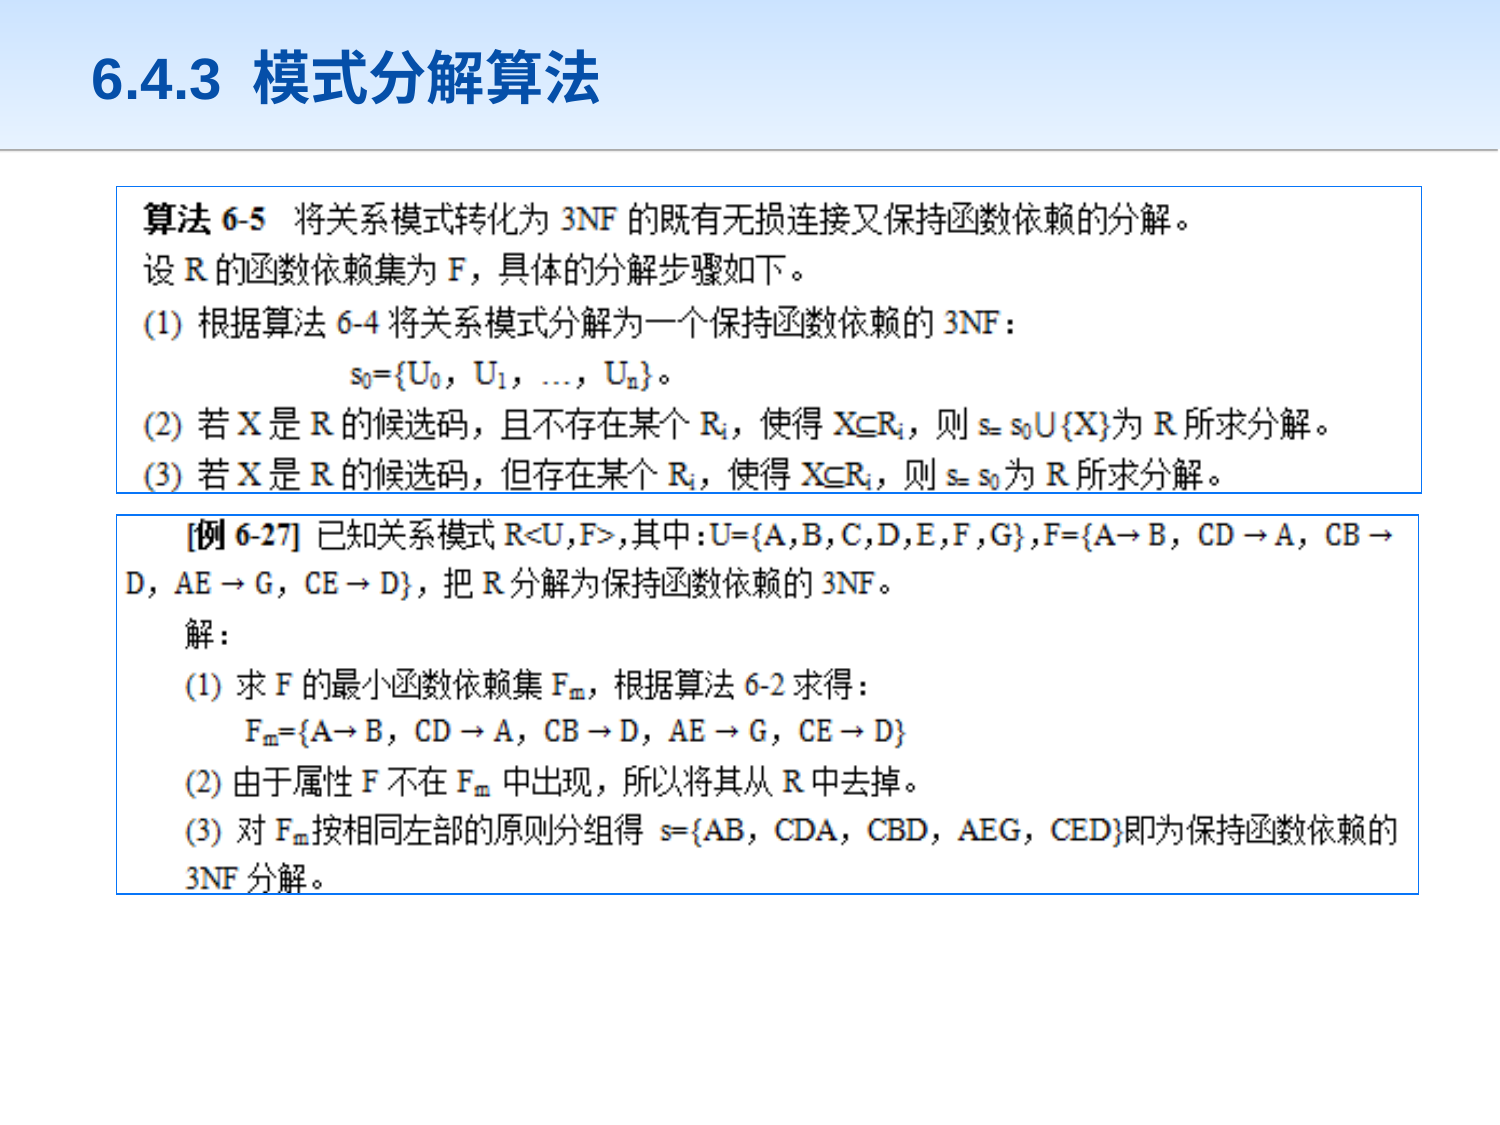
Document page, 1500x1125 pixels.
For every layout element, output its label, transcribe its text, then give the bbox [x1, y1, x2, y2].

picture [116, 515, 1419, 894]
title 6.4.3 模式分解算法 [76, 23, 1424, 131]
picture [116, 187, 1421, 493]
